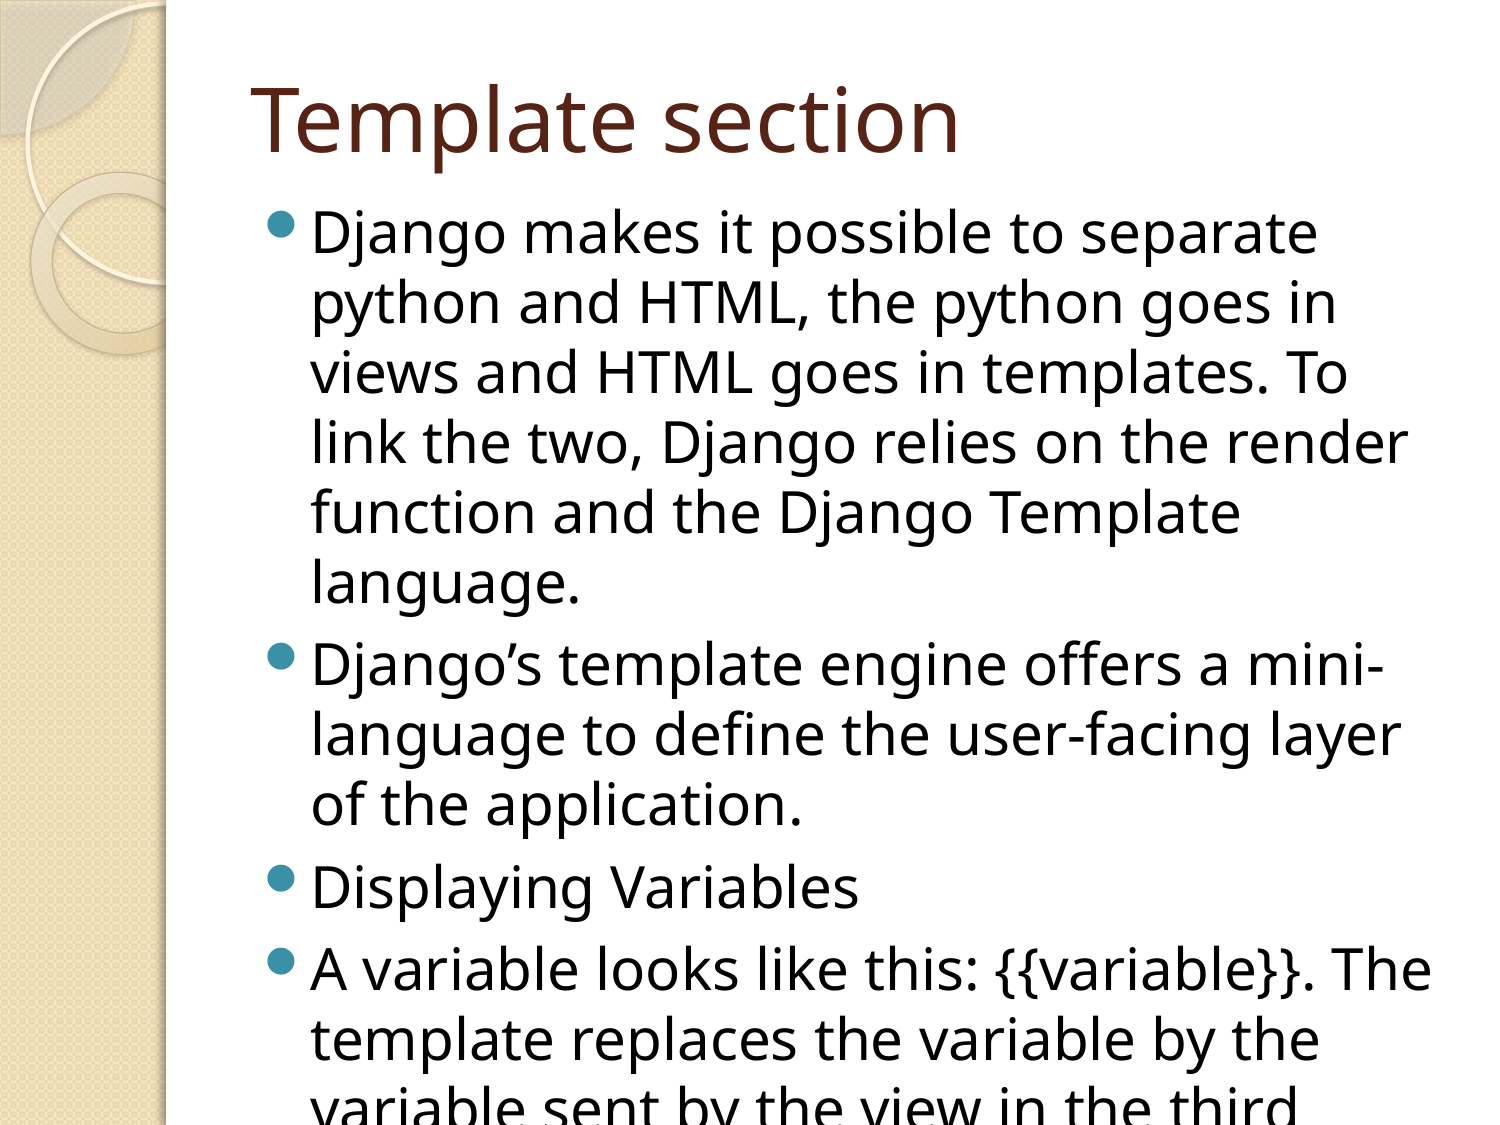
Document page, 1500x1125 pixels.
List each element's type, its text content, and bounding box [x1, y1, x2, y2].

title Template section [235, 45, 1466, 187]
list Django makes it possible to separate python and HTML, the python goes in views and HTML goes in templates. To link the two, Django relies on the render function and the Django Template language. Django’s template engine offers a mini-language to define the user-facing layer of the application. Displaying Variables A variable looks like this: {{variable}}. The template replaces the variable by the variable sent by the view in the third parameter of the render function. [235, 187, 1466, 1025]
